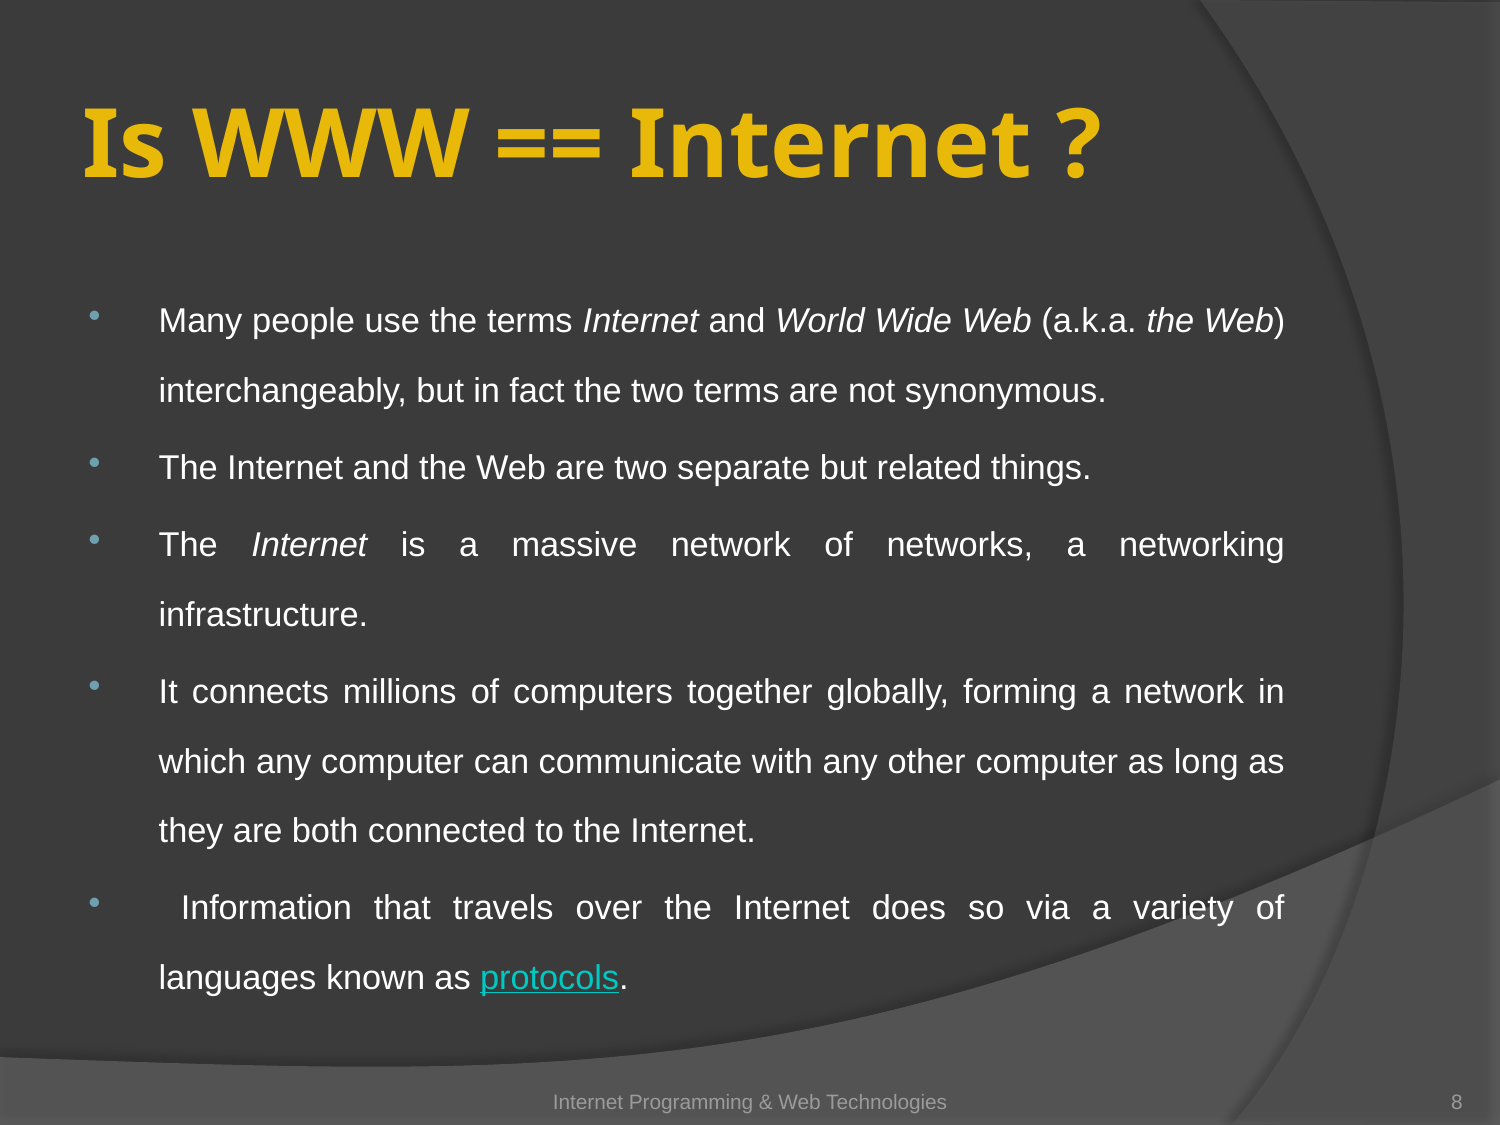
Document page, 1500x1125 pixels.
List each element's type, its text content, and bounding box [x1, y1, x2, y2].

slide_number 8 [1337, 1053, 1463, 1114]
title Is WWW == Internet ? [75, 45, 1300, 233]
list Many people use the terms Internet and World Wide Web (a.k.a. the Web) interchangeably, but in fact the two terms are not synonymous. The Internet and the Web are two separate but related things. The Internet is a massive network of networks, a networking infrastructure. It connects millions of computers together globally, forming a network in which any computer can communicate with any other computer as long as they are both connected to the Internet. Information that travels over the Internet does so via a variety of languages known as protocols. [75, 262, 1300, 1005]
footer Internet Programming & Web Technologies [512, 1053, 988, 1114]
